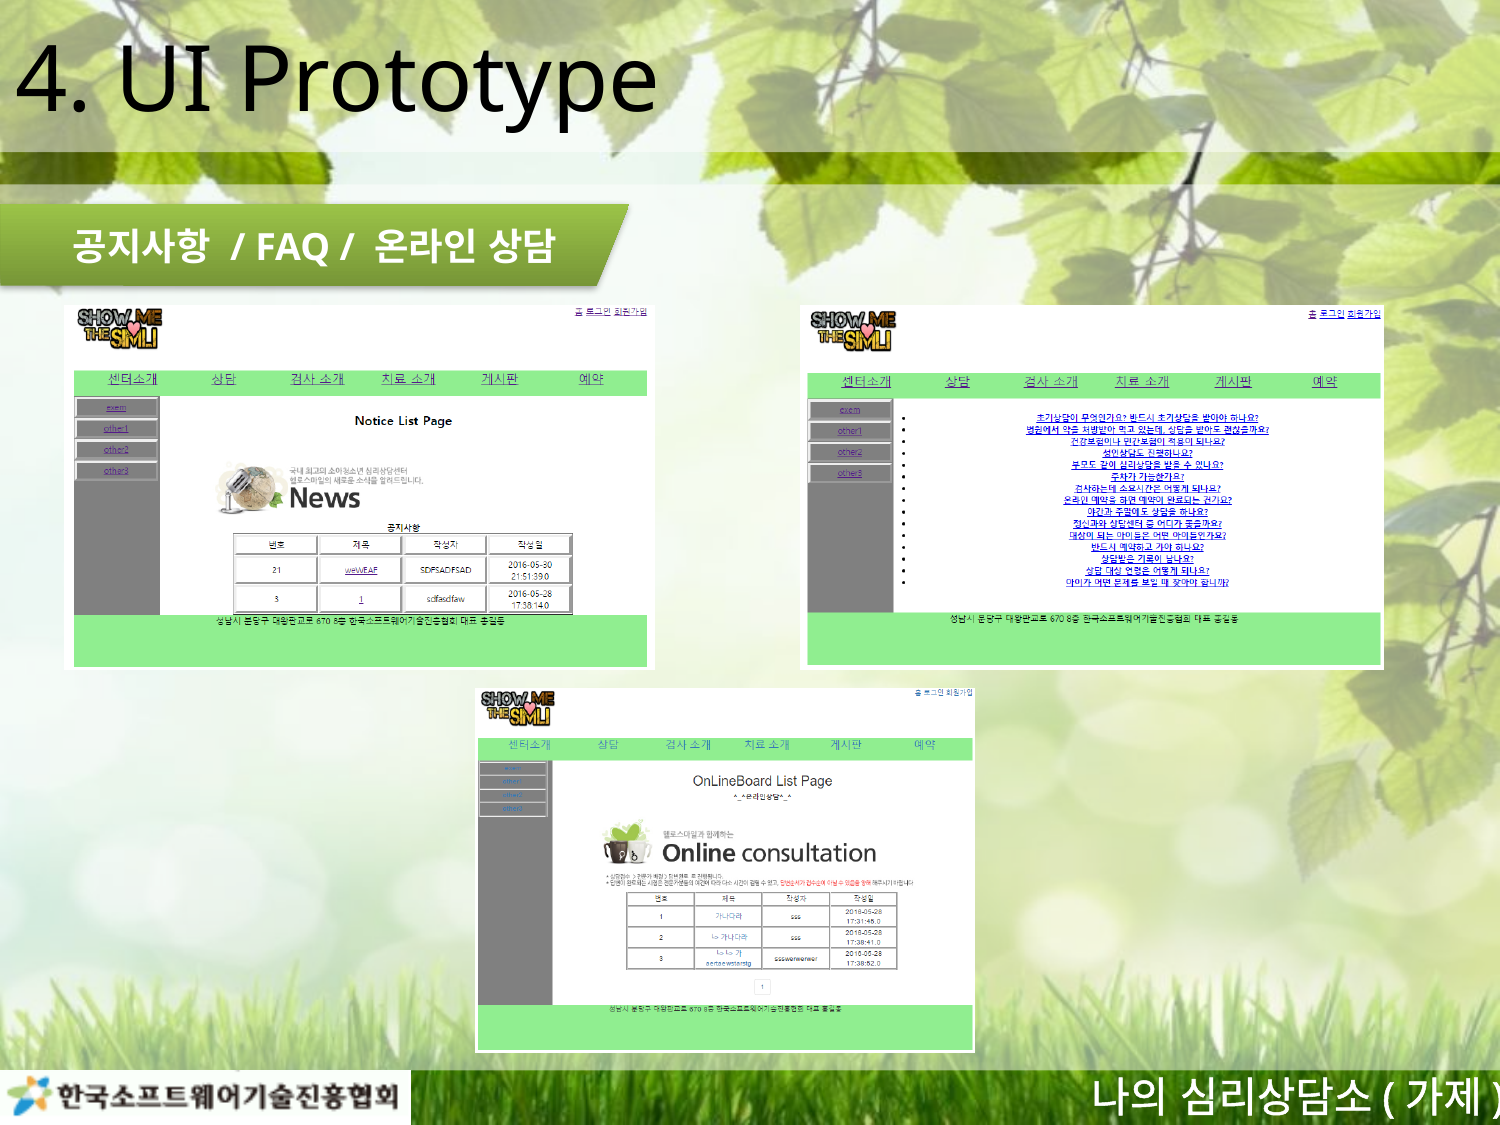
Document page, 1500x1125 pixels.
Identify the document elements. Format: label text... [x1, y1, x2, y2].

picture [475, 688, 975, 1054]
picture [0, 153, 1500, 184]
picture [0, 1071, 1500, 1125]
text_box 공지사항 / FAQ / 온라인 상담 [0, 203, 630, 287]
title 4. UI Prototype [0, 0, 1500, 149]
picture [800, 304, 1384, 670]
picture [64, 304, 655, 670]
